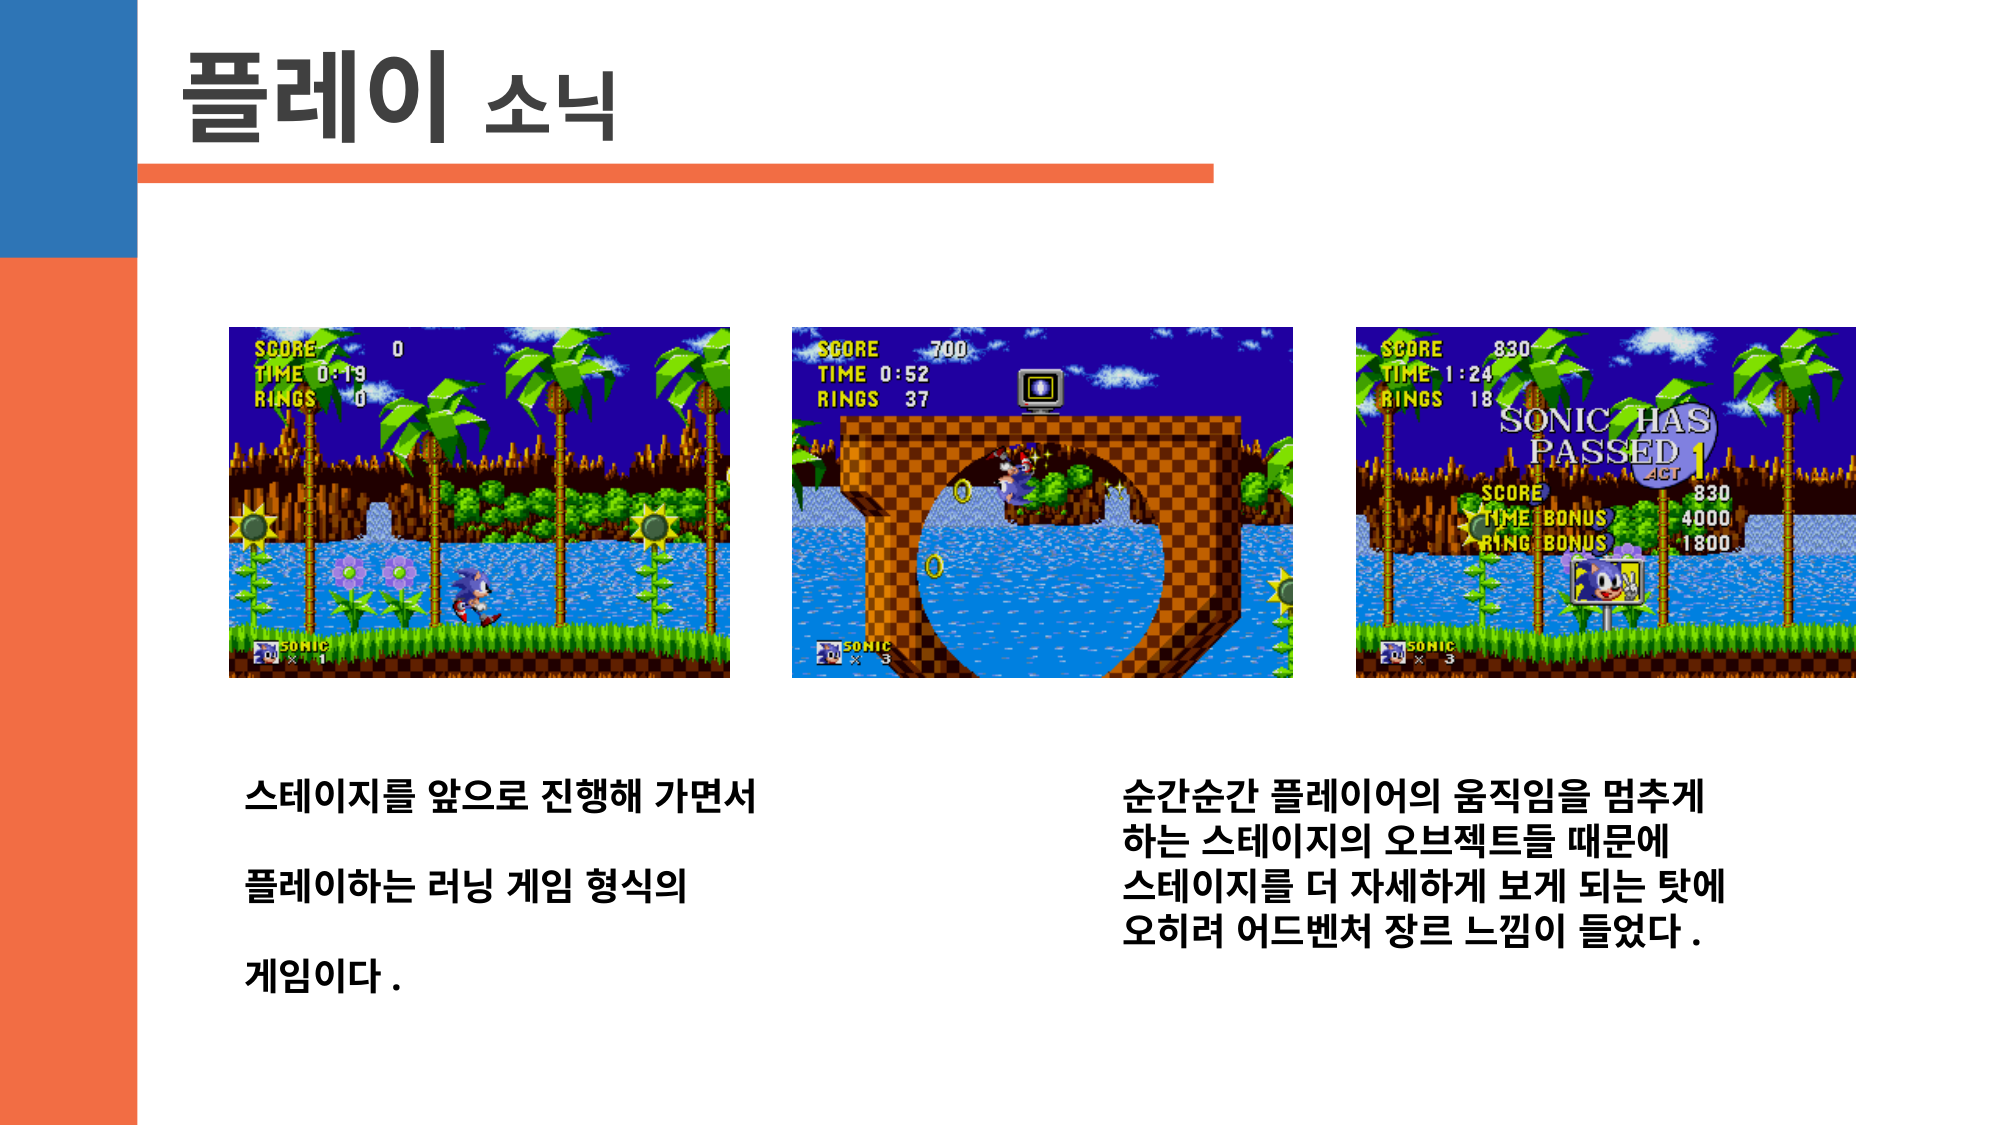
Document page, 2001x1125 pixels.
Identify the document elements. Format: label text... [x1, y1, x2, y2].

picture [229, 327, 730, 678]
text_box [0, 0, 138, 259]
picture [792, 327, 1293, 678]
text_box 스테이지를 앞으로 진행해 가면서 플레이하는 러닝 게임 형식의 게임이다. [229, 765, 870, 1050]
text_box [0, 259, 138, 1125]
text_box [138, 163, 1215, 184]
picture [1355, 327, 1857, 678]
text_box 플레이 소닉 [164, 0, 1187, 163]
text_box 순간순간 플레이어의 움직임을 멈추게 하는 스테이지의 오브젝트들 때문에 스테이지를 더 자세하게 보게 되는 탓에 오히려 어드벤처 장르 느낌이 들었다. [1107, 765, 1748, 1005]
